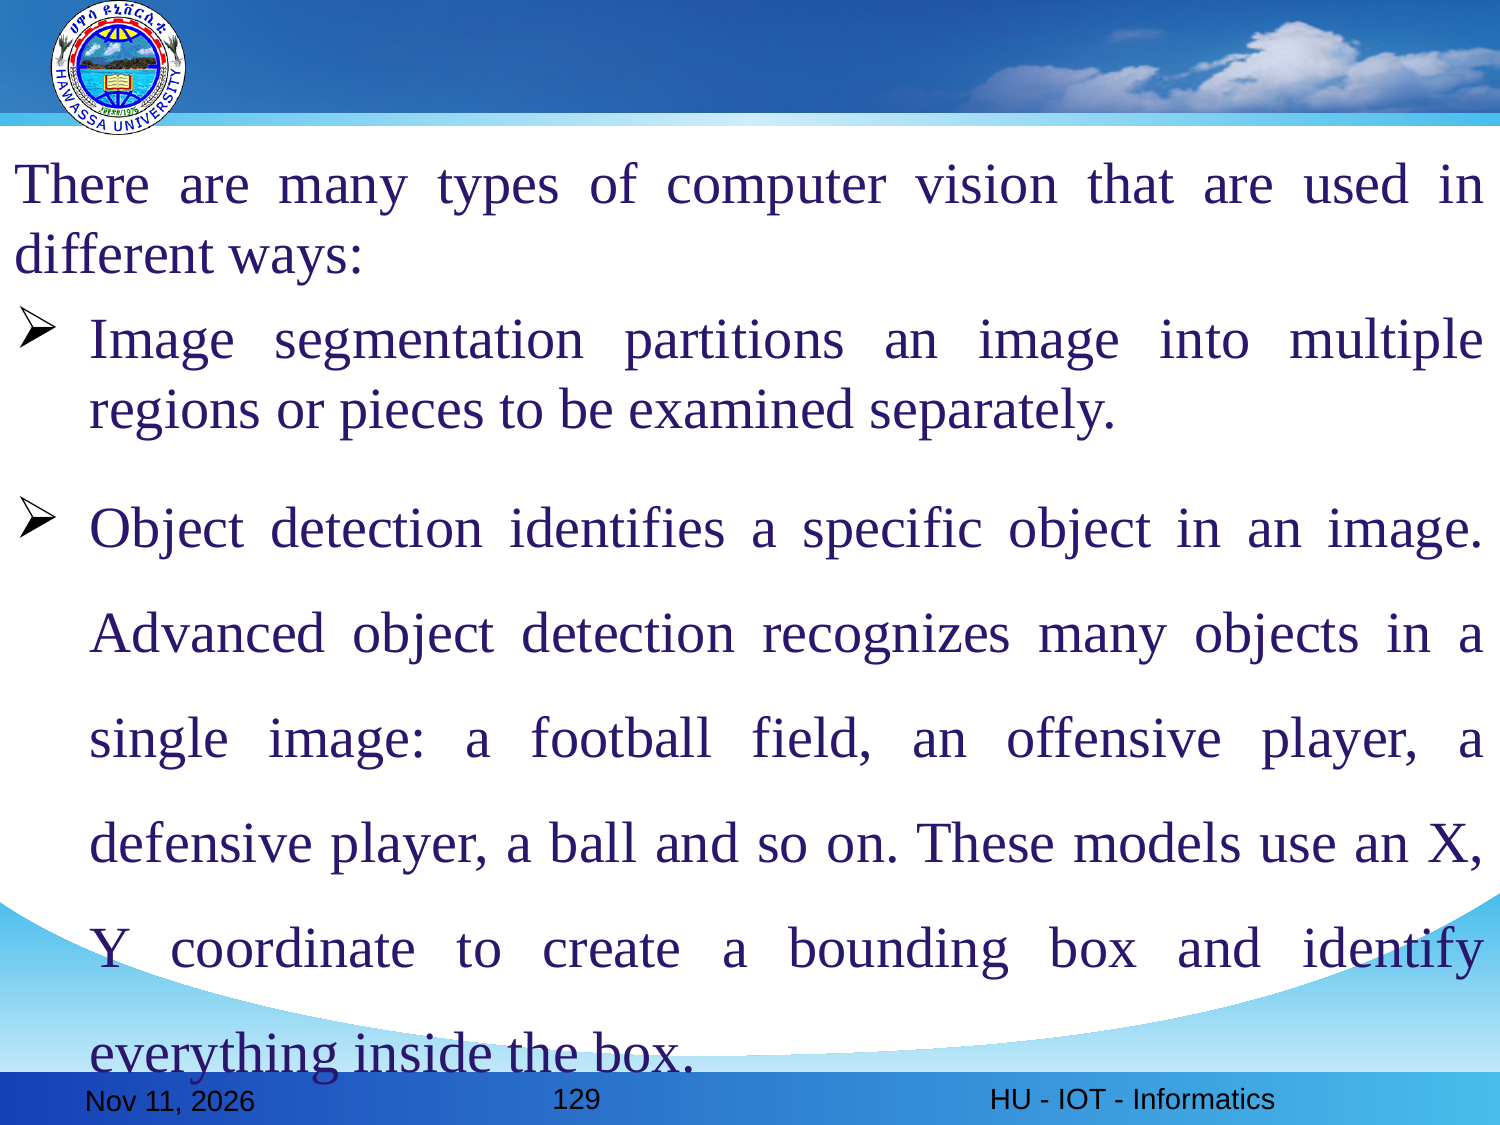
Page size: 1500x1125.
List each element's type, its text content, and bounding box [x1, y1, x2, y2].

slide_number 129 [537, 1072, 888, 1125]
picture [0, 0, 1500, 135]
list There are many types of computer vision that are used in different ways: Image segmentation partitions an image into multiple regions or pieces to be examined separately. Object detection identifies a specific object in an image. Advanced object detection recognizes many objects in a single image: a football field, an offensive player, a defensive player, a ball and so on. These models use an X, Y coordinate to create a bounding box and identify everything inside the box. [0, 137, 1500, 1104]
footer HU - IOT - Informatics [975, 1072, 1500, 1125]
slide_number 28-Feb-20 [70, 1074, 420, 1125]
